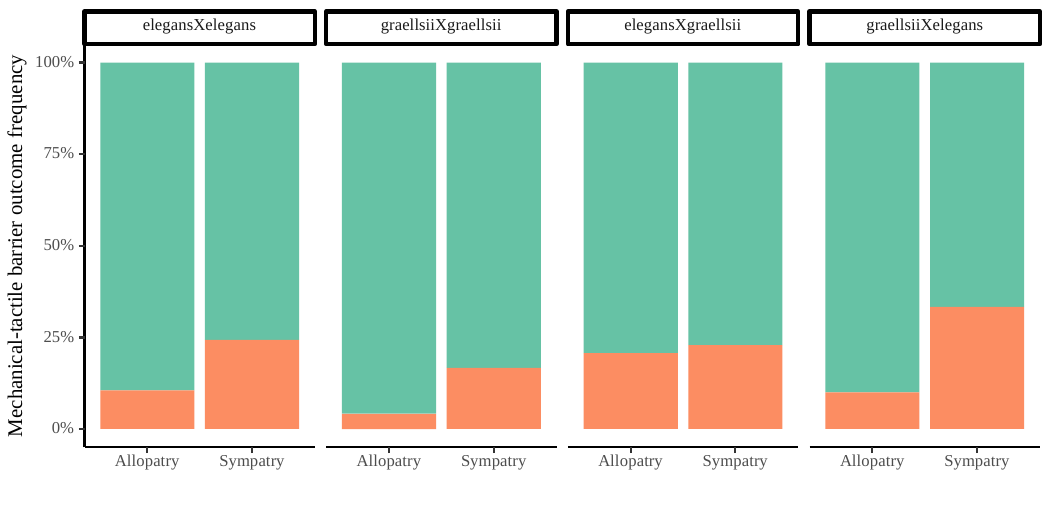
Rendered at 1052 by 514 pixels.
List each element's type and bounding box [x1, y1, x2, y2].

text_box [0, 0, 1052, 514]
